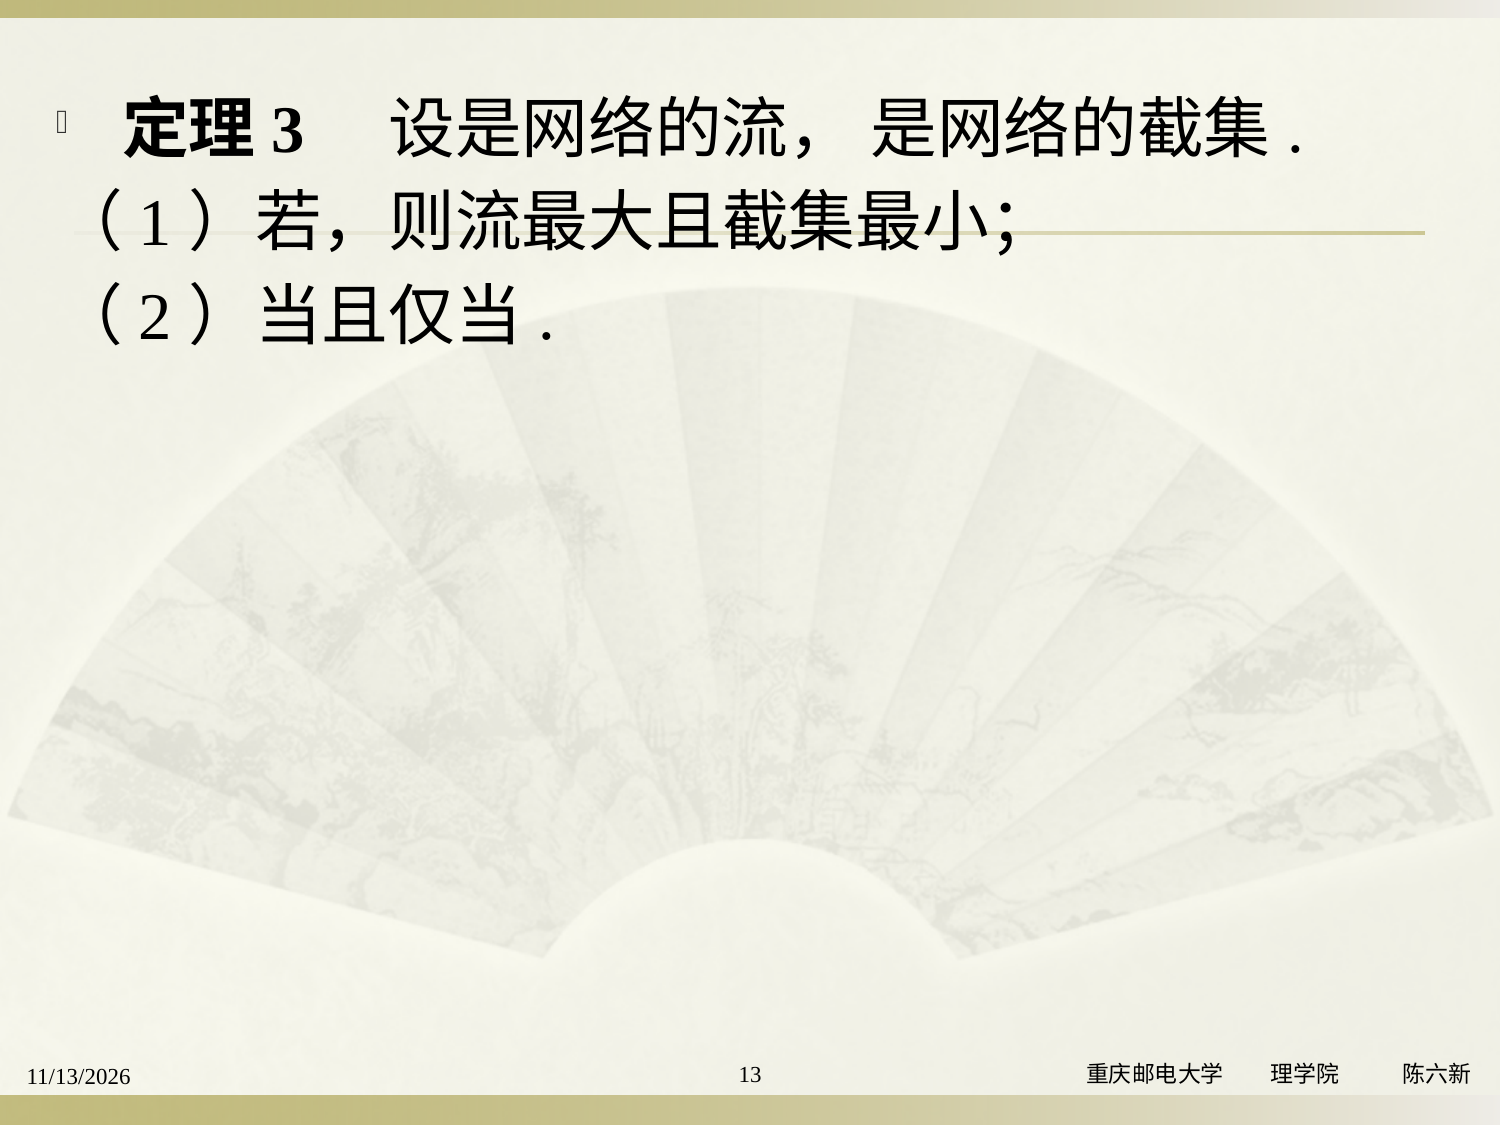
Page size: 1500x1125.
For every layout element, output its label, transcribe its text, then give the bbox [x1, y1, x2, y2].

slide_number 13 [675, 1050, 825, 1097]
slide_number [11, 1050, 537, 1097]
footer 重庆邮电大学 理学院 陈六新 [874, 1050, 1487, 1097]
